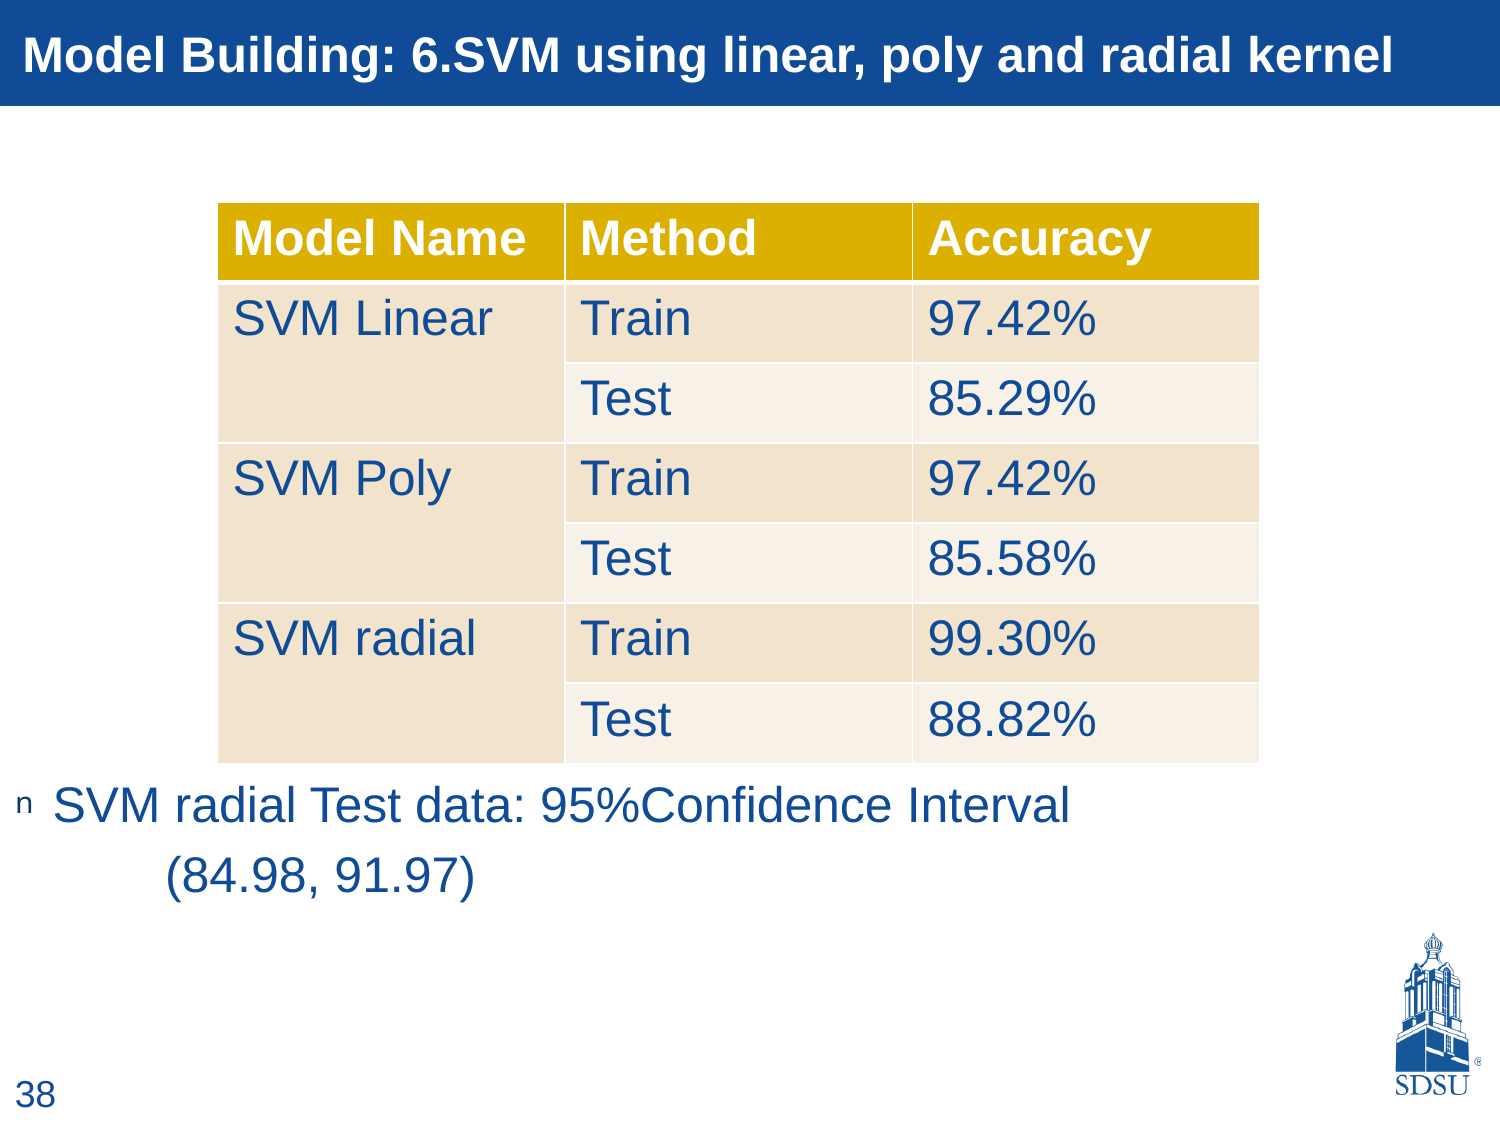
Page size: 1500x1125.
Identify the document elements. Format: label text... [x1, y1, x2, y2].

table_cell Test [566, 684, 912, 763]
table_cell 97.42% [913, 285, 1259, 362]
table_cell 88.82% [913, 684, 1259, 763]
table_cell Train [566, 285, 912, 362]
table_header Accuracy [913, 203, 1259, 280]
table_cell Train [566, 444, 912, 522]
list SVM radial Test data: 95%Confidence Interval (84.98, 91.97) [0, 135, 1500, 1028]
table_cell SVM radial [218, 604, 564, 763]
table_cell 85.29% [913, 364, 1259, 442]
table_cell Train [566, 604, 912, 682]
table_cell SVM Poly [218, 444, 564, 602]
table_cell 99.30% [913, 604, 1259, 682]
table_cell 97.42% [913, 444, 1259, 522]
table_cell SVM Linear [218, 285, 564, 442]
table_header Model Name [218, 203, 564, 280]
table_cell Test [566, 524, 912, 602]
table_cell 85.58% [913, 524, 1259, 602]
table_cell Test [566, 364, 912, 442]
table_header Method [566, 203, 912, 280]
title Model Building: 6.SVM using linear, poly and radial kernel [7, 0, 1500, 105]
